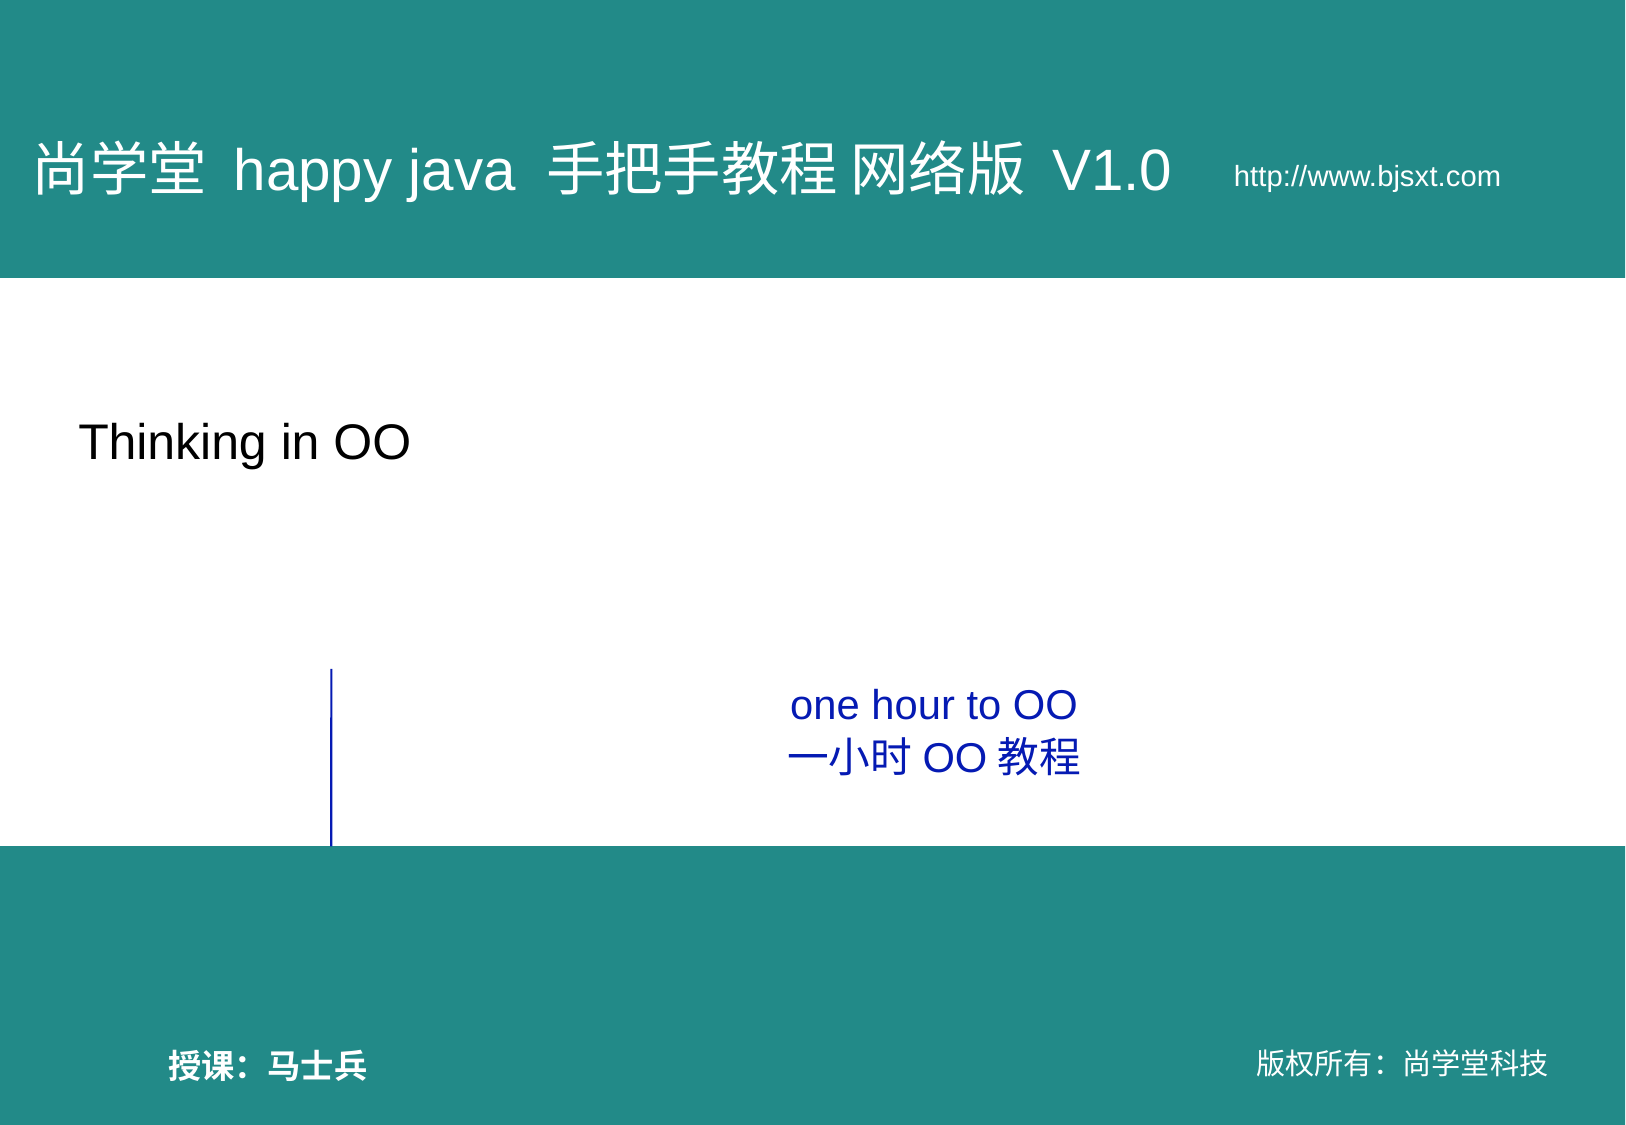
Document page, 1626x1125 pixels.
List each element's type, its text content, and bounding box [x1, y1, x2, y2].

title Thinking in OO [63, 408, 1527, 651]
subtitle one hour to OO 一小时OO教程 [353, 675, 1515, 904]
